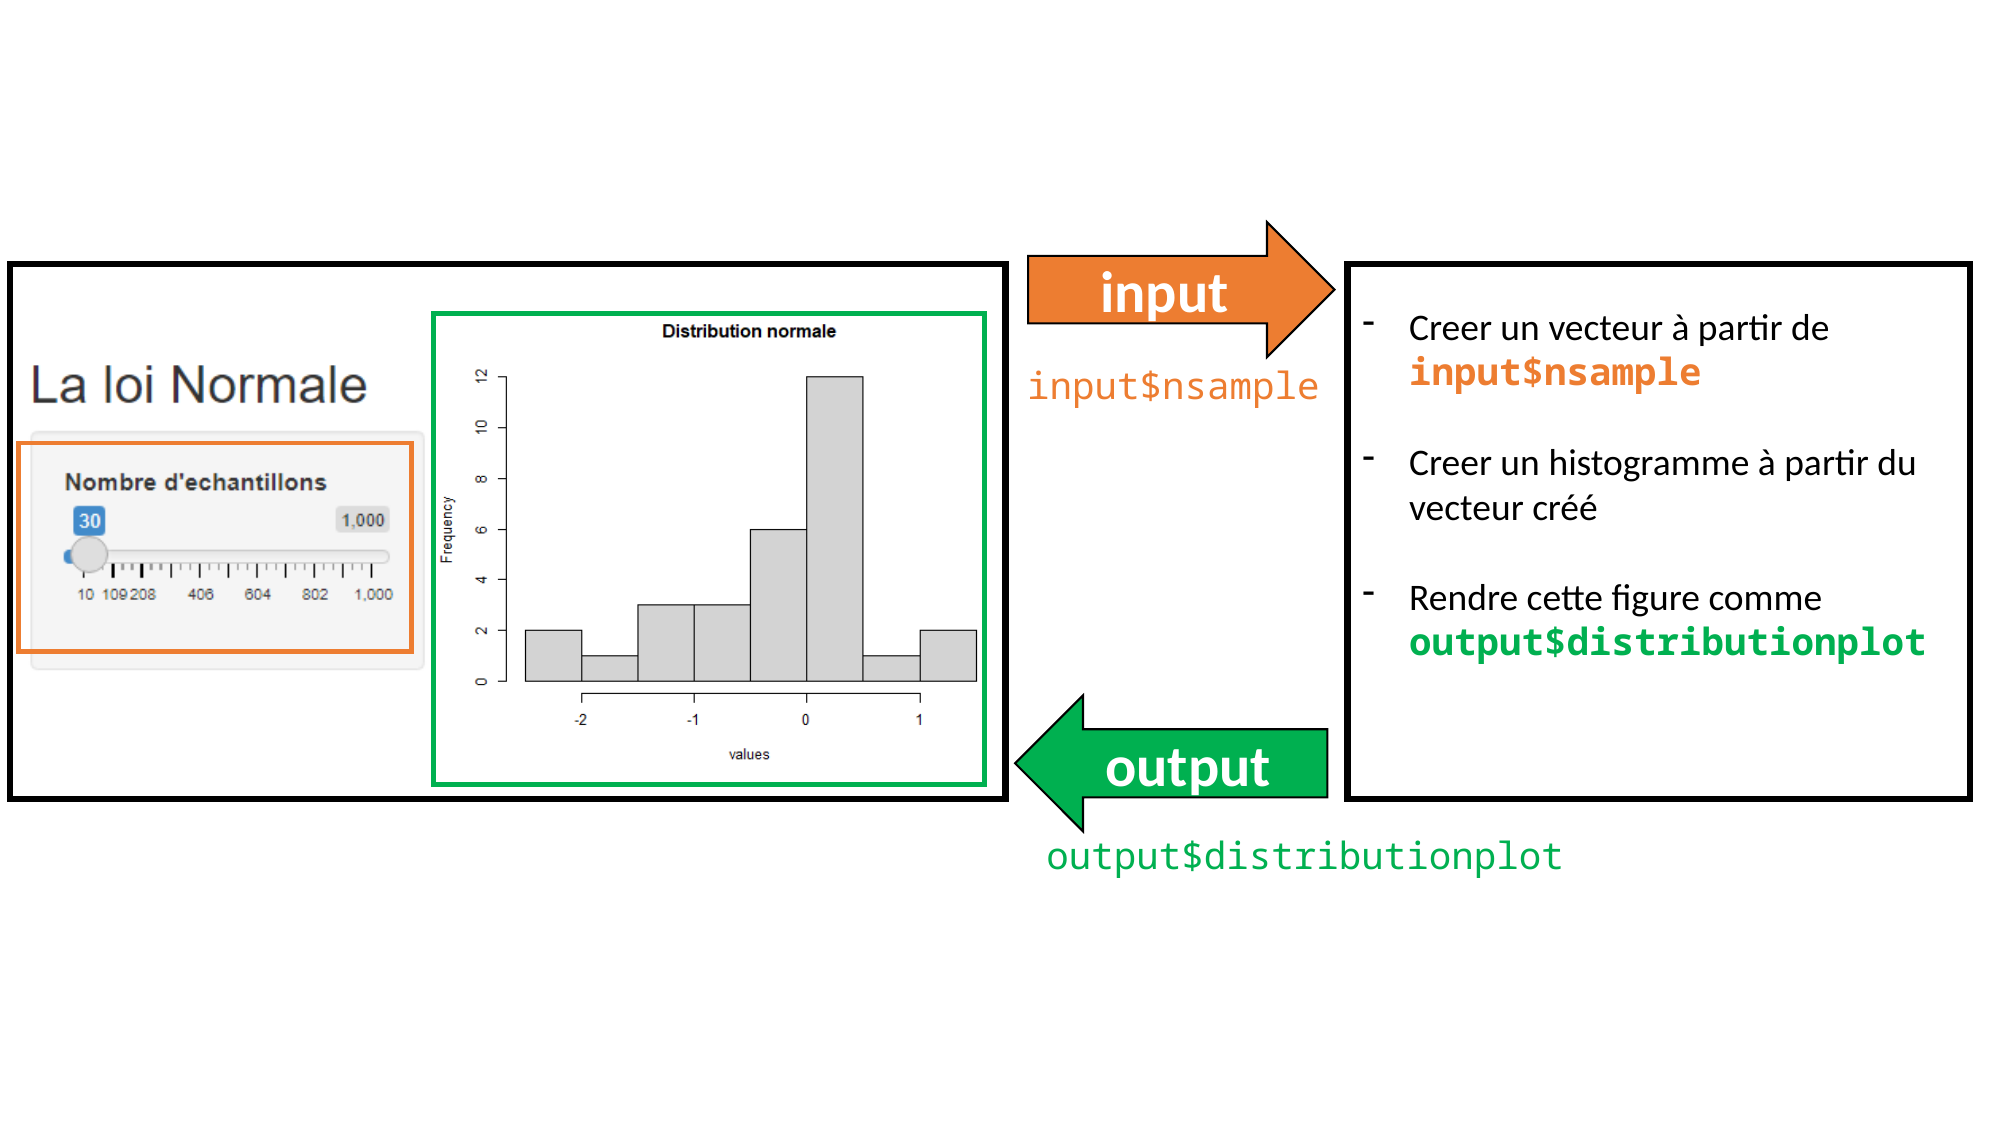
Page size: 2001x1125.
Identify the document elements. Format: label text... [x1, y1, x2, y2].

text_box [1346, 263, 1971, 800]
text_box output$distributionplot [1031, 824, 1579, 885]
text_box input [1027, 219, 1336, 354]
text_box output [1013, 692, 1329, 824]
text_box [9, 263, 1006, 800]
text_box Creer un vecteur à partir de input$nsample Creer un histogramme à partir du vecteur créé Rendre cette figure comme output$distributionplot [1347, 295, 1970, 671]
text_box input$nsample [1012, 354, 1335, 415]
